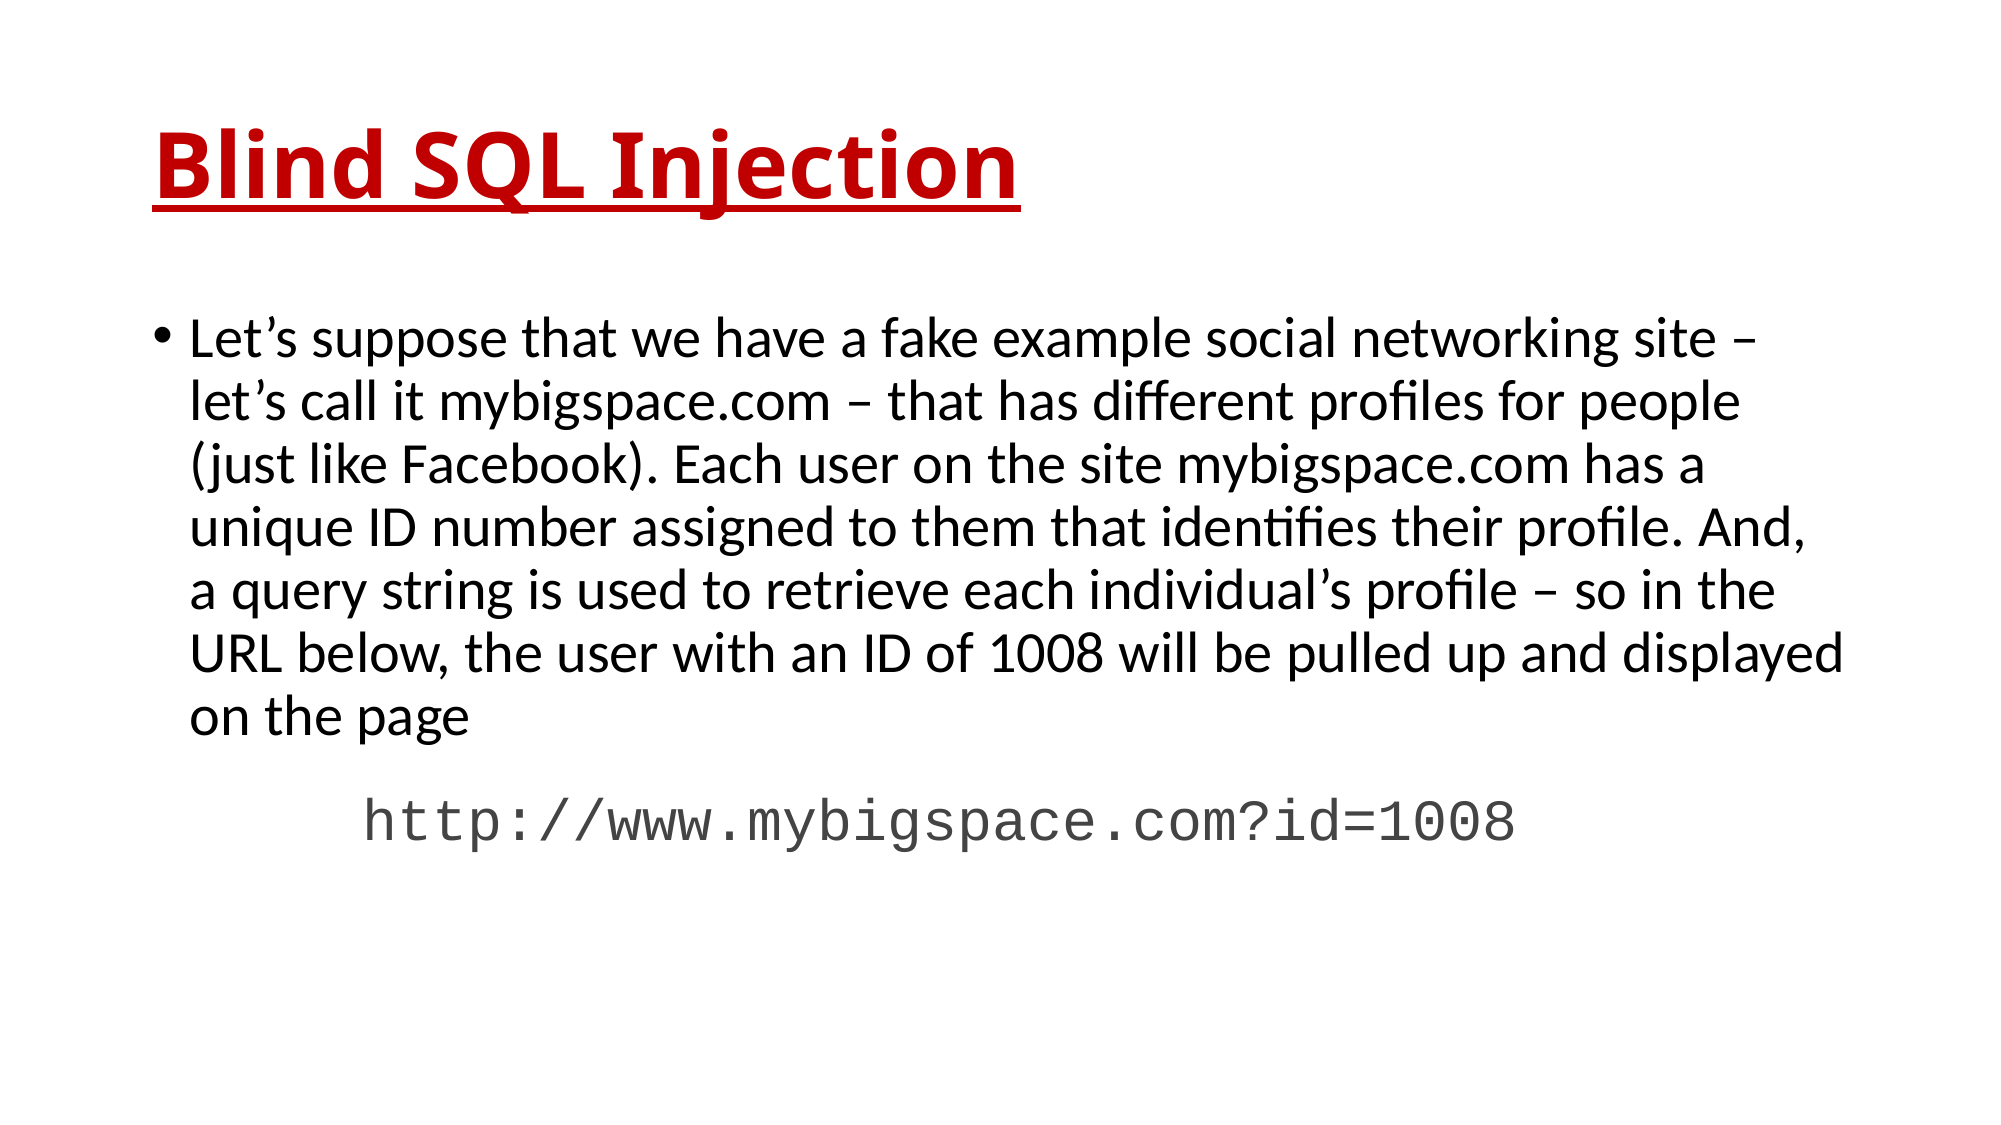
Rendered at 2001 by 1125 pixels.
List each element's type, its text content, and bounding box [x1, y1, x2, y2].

list Let’s suppose that we have a fake example social networking site – let’s call it mybigspace.com – that has different profiles for people (just like Facebook). Each user on the site mybigspace.com has a unique ID number assigned to them that identifies their profile. And, a query string is used to retrieve each individual’s profile – so in the URL below, the user with an ID of 1008 will be pulled up and displayed on the page http://www.mybigspace.com?id=1008 [137, 299, 1863, 1014]
title Blind SQL Injection [137, 59, 1863, 278]
